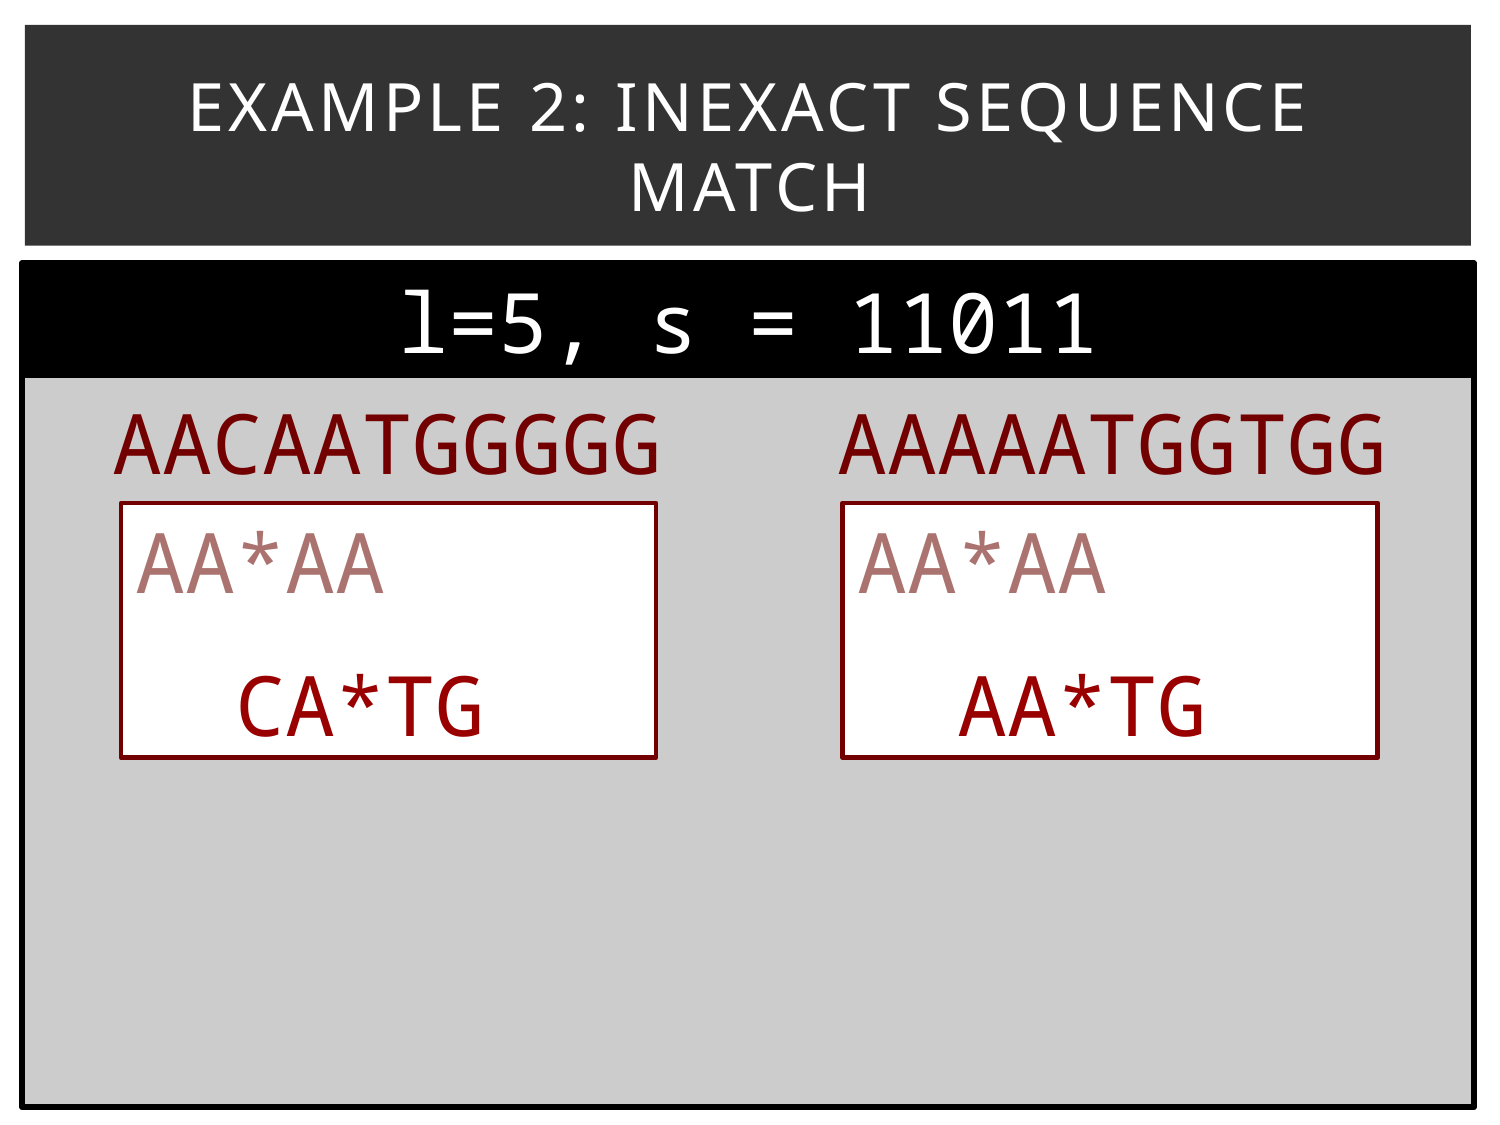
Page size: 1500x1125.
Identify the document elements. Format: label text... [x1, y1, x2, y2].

text_box l=5, s = 11011 [22, 263, 1474, 378]
title Example 2: InExact Sequence Match [62, 58, 1438, 232]
text_box AA*AA AA*TG [841, 501, 1379, 759]
text_box AAAAATGGTGG [787, 383, 1438, 499]
text_box AA*AA CA*TG [119, 501, 657, 759]
text_box [21, 262, 1475, 1109]
text_box AACAATGGGGG [62, 383, 713, 499]
